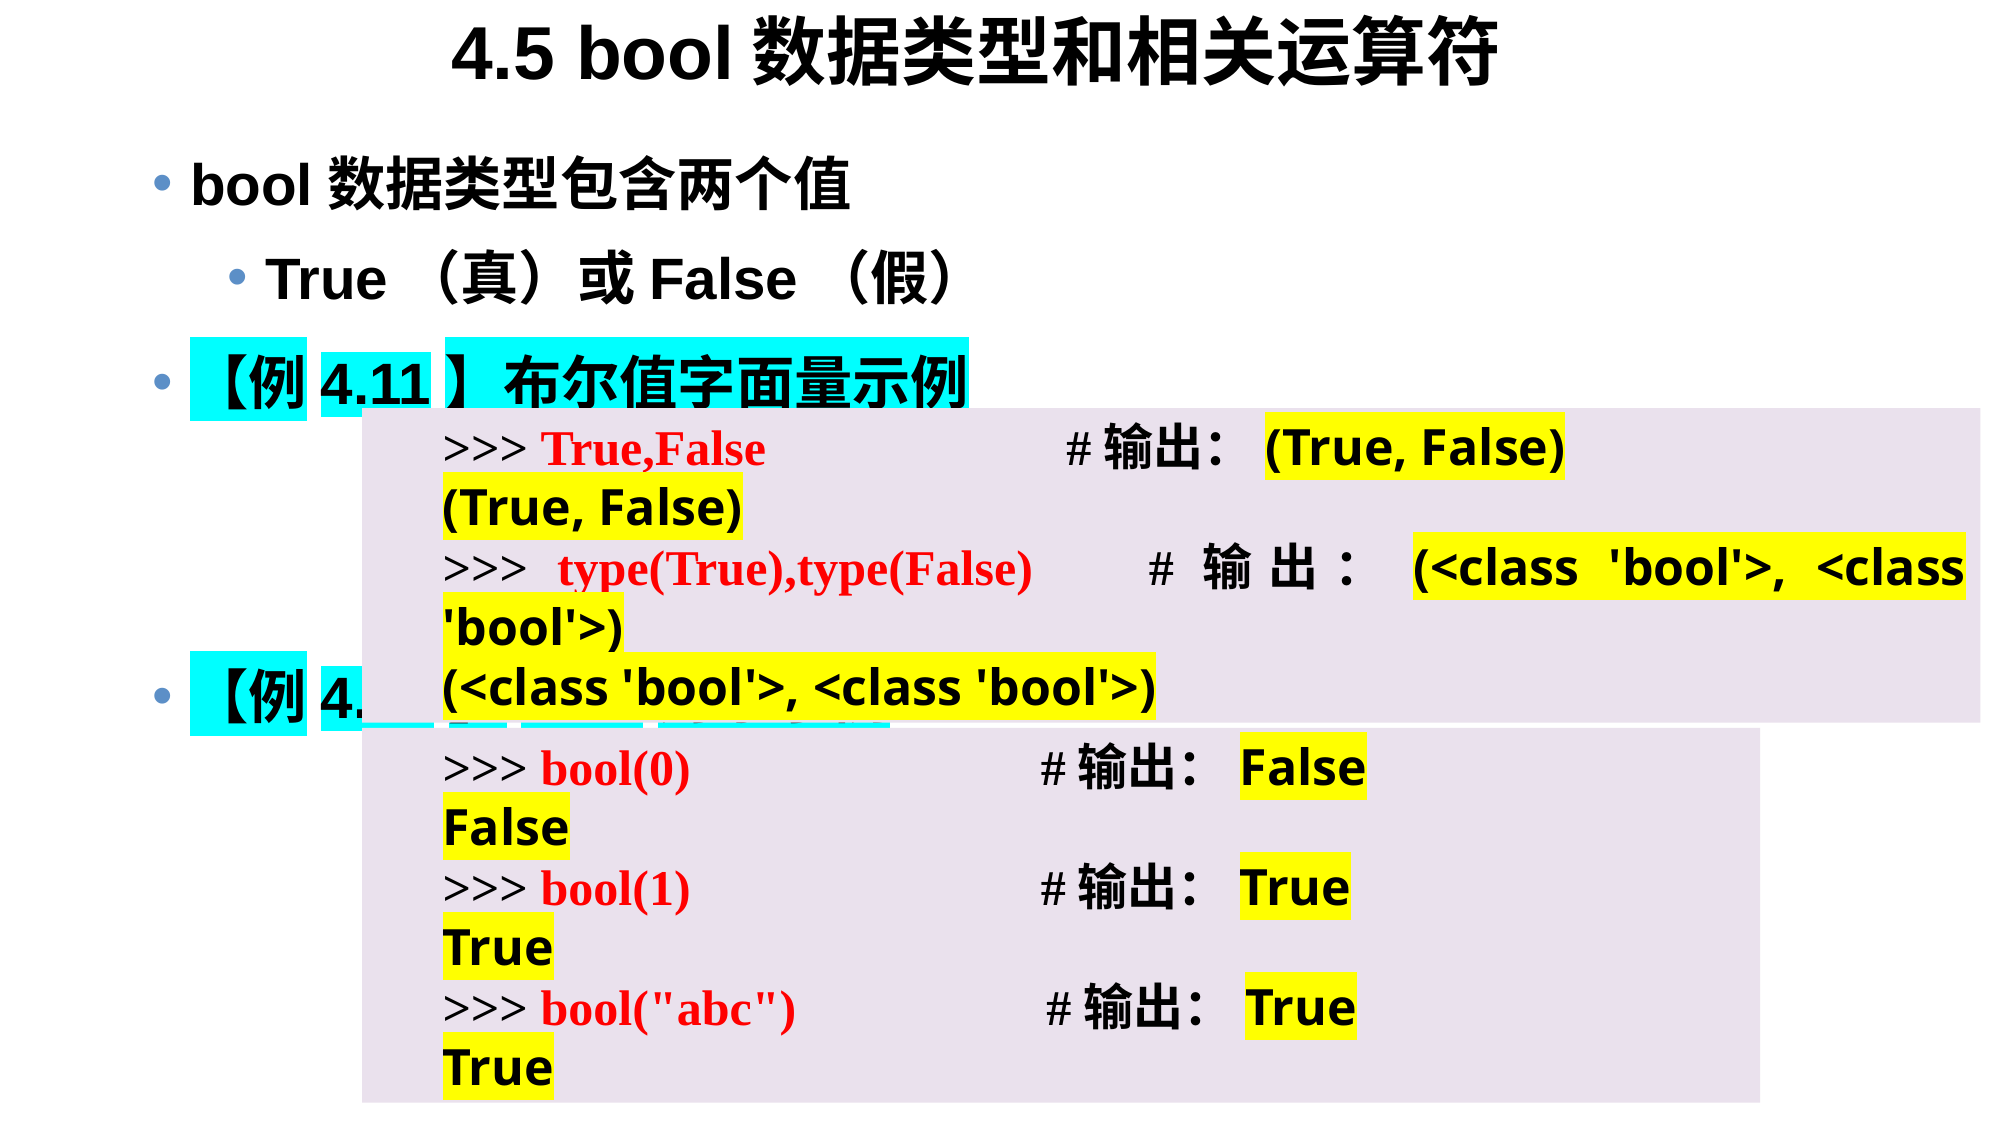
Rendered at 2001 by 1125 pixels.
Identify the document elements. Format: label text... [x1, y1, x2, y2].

title 4.5 bool数据类型和相关运算符 [173, 7, 1780, 102]
list bool数据类型包含两个值 True（真）或False（假） 【例4.11】布尔值字面量示例 【例4.12】bool对象示例 [137, 125, 1413, 871]
text_box >>> True,False #输出：(True, False) (True, False) >>> type(True),type(False) #输出：(<class 'bool'>, <class 'bool'>) (<class 'bool'>, <class 'bool'>) [362, 408, 1981, 723]
text_box >>> bool(0) #输出：False False >>> bool(1) #输出：True True >>> bool("abc") #输出：True True [362, 727, 1761, 1103]
